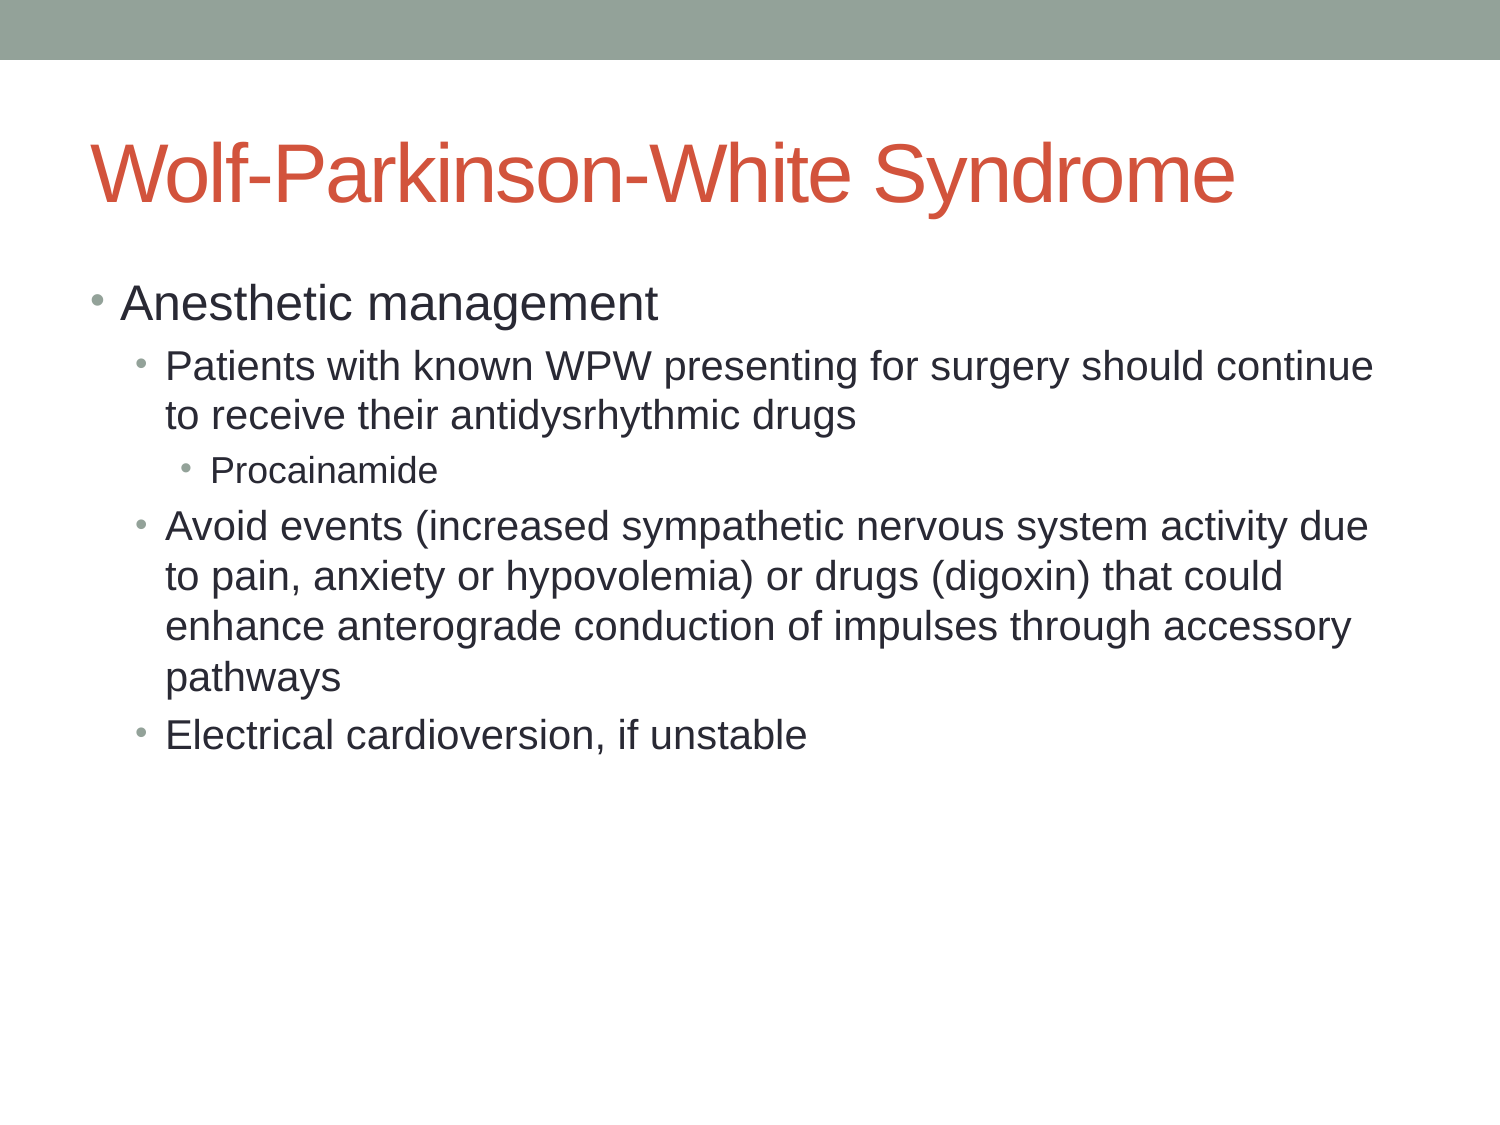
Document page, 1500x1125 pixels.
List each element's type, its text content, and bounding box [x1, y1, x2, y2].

title Wolf-Parkinson-White Syndrome [75, 87, 1425, 250]
list Anesthetic management Patients with known WPW presenting for surgery should continue to receive their antidysrhythmic drugs Procainamide Avoid events (increased sympathetic nervous system activity due to pain, anxiety or hypovolemia) or drugs (digoxin) that could enhance anterograde conduction of impulses through accessory pathways Electrical cardioversion, if unstable [75, 262, 1425, 1063]
